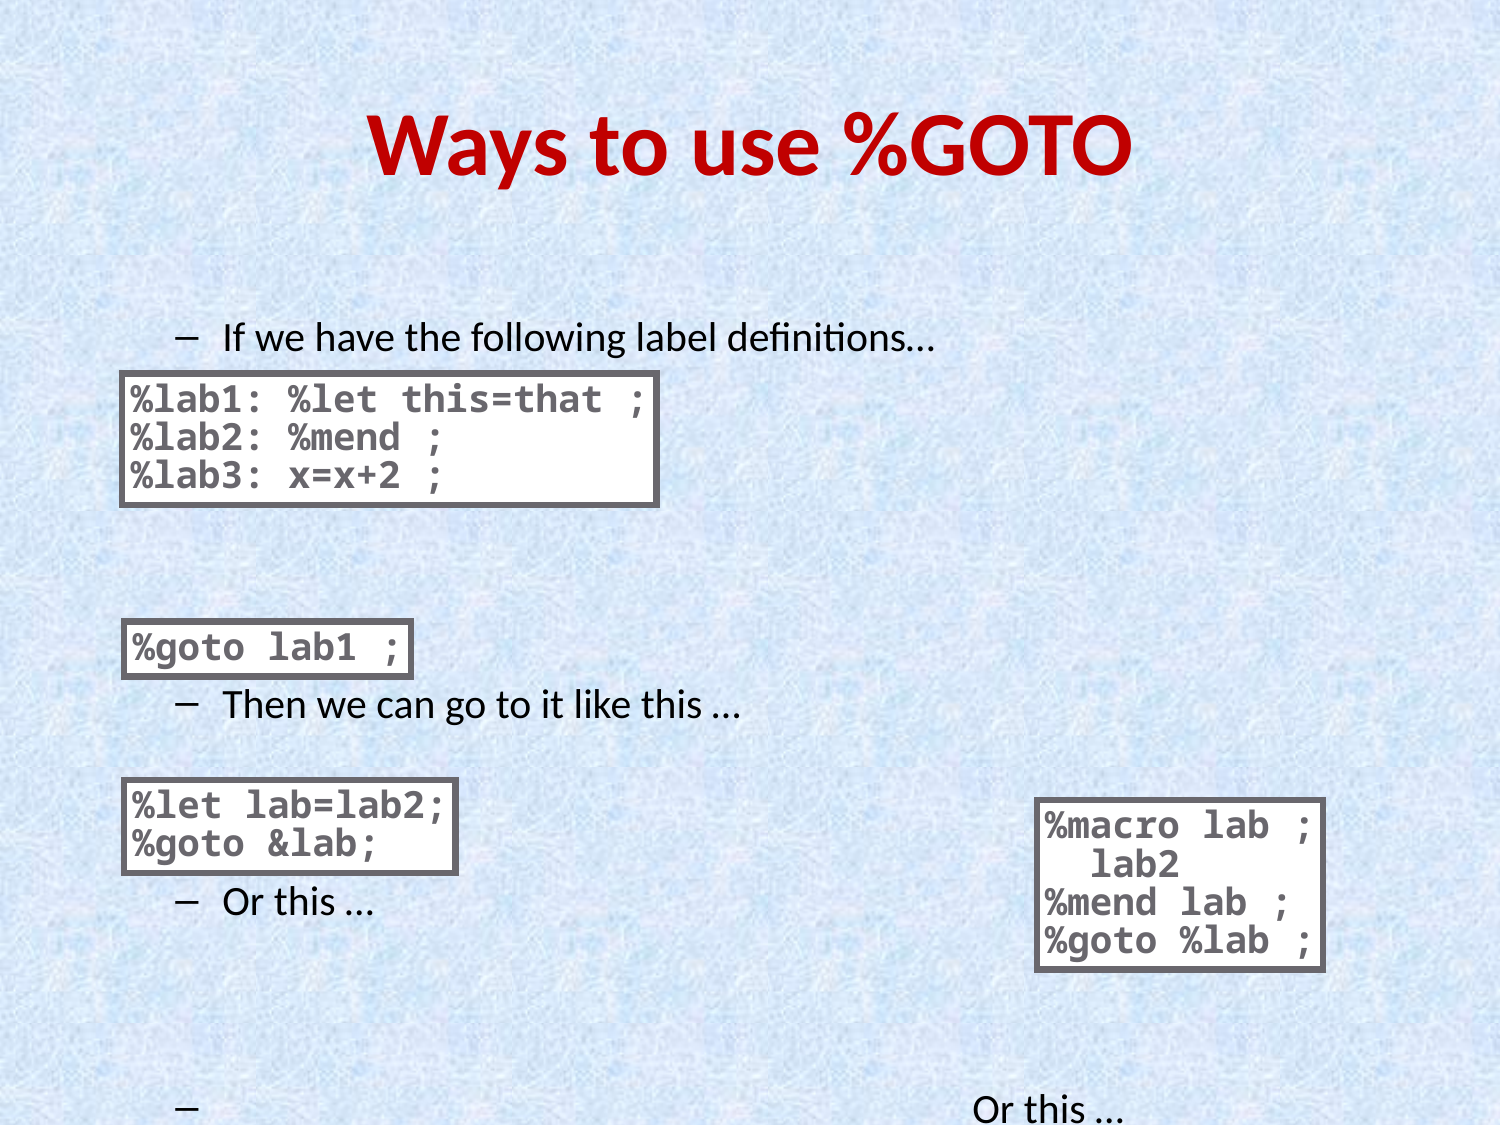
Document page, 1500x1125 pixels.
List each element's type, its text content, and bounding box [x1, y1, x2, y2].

text_box %goto lab1 ; [124, 621, 411, 677]
title Ways to use %GOTO [75, 45, 1425, 233]
list If we have the following label definitions… Then we can go to it like this … Or this … Or this … [85, 312, 1391, 1125]
text_box %macro lab ; lab2 %mend lab ; %goto %lab ; [1036, 799, 1324, 970]
text_box %let lab=lab2; %goto &lab; [124, 779, 456, 873]
text_box %lab1: %let this=that ; %lab2: %mend ; %lab3: x=x+2 ; [122, 373, 657, 505]
picture [0, 0, 1500, 1125]
